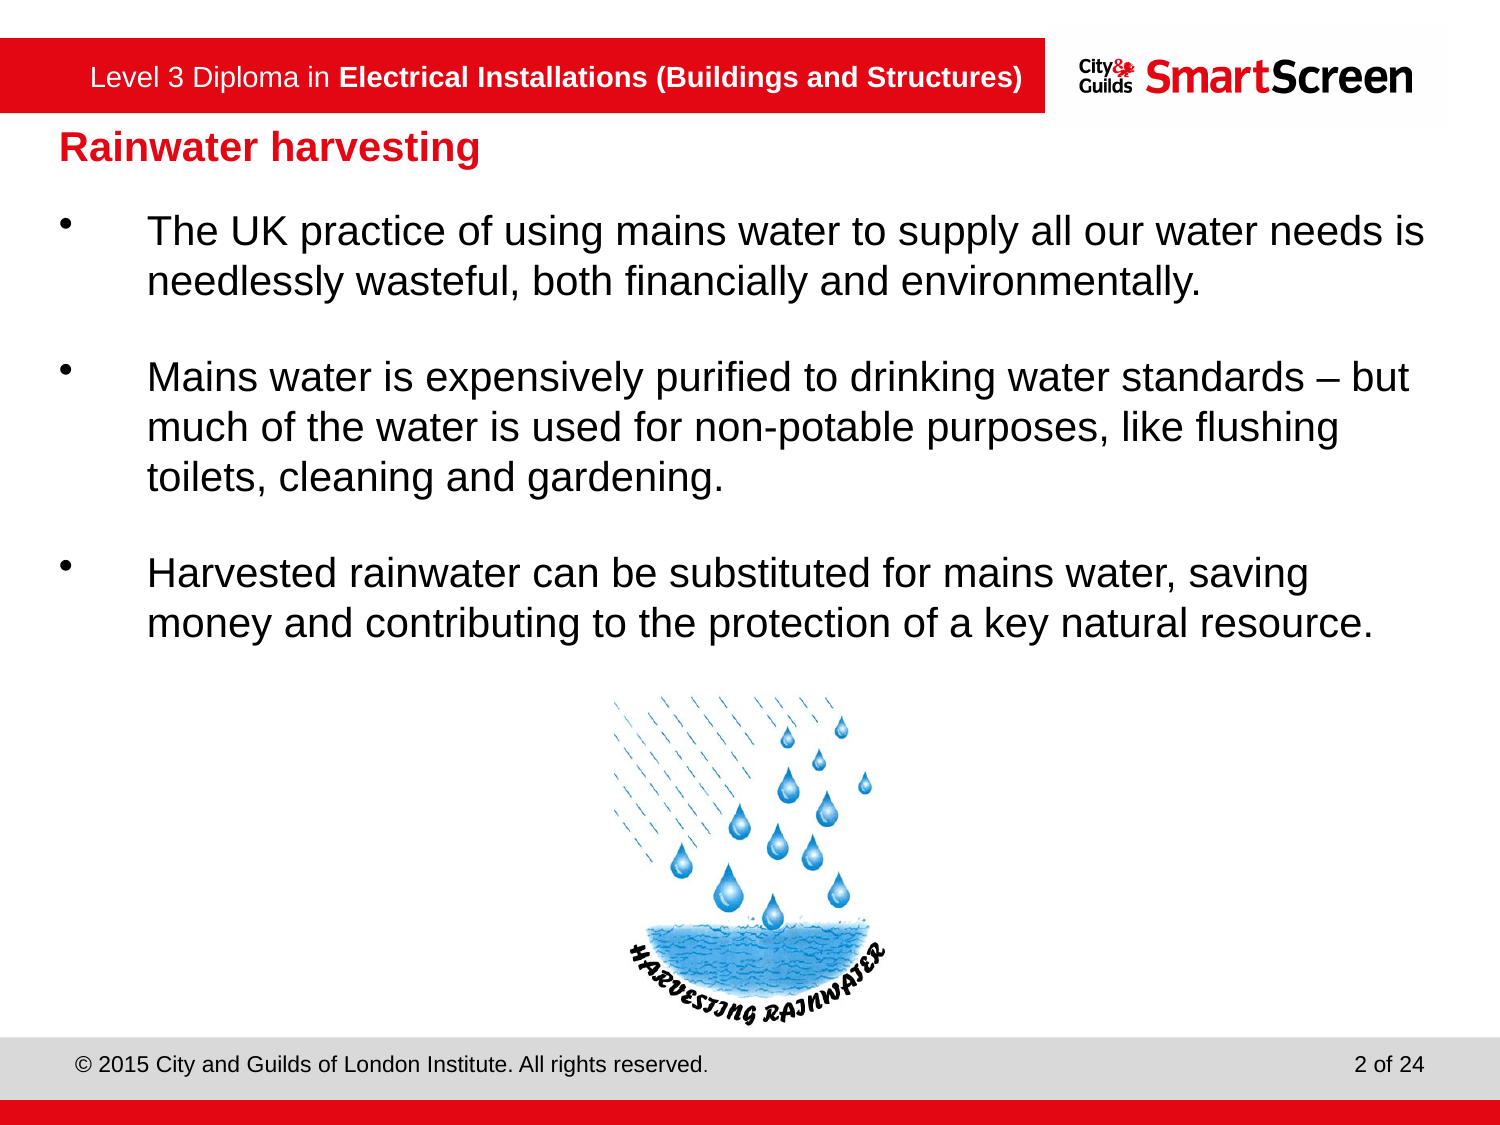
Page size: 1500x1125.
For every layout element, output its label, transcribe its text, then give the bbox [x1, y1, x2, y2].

picture [1045, 24, 1446, 113]
picture [613, 692, 887, 1032]
list The UK practice of using mains water to supply all our water needs is needlessly wasteful, both financially and environmentally. Mains water is expensively purified to drinking water standards – but much of the water is used for non-potable purposes, like flushing toilets, cleaning and gardening. Harvested rainwater can be substituted for mains water, saving money and contributing to the protection of a key natural resource. [0, 196, 1500, 977]
title Rainwater harvesting [0, 113, 1500, 177]
